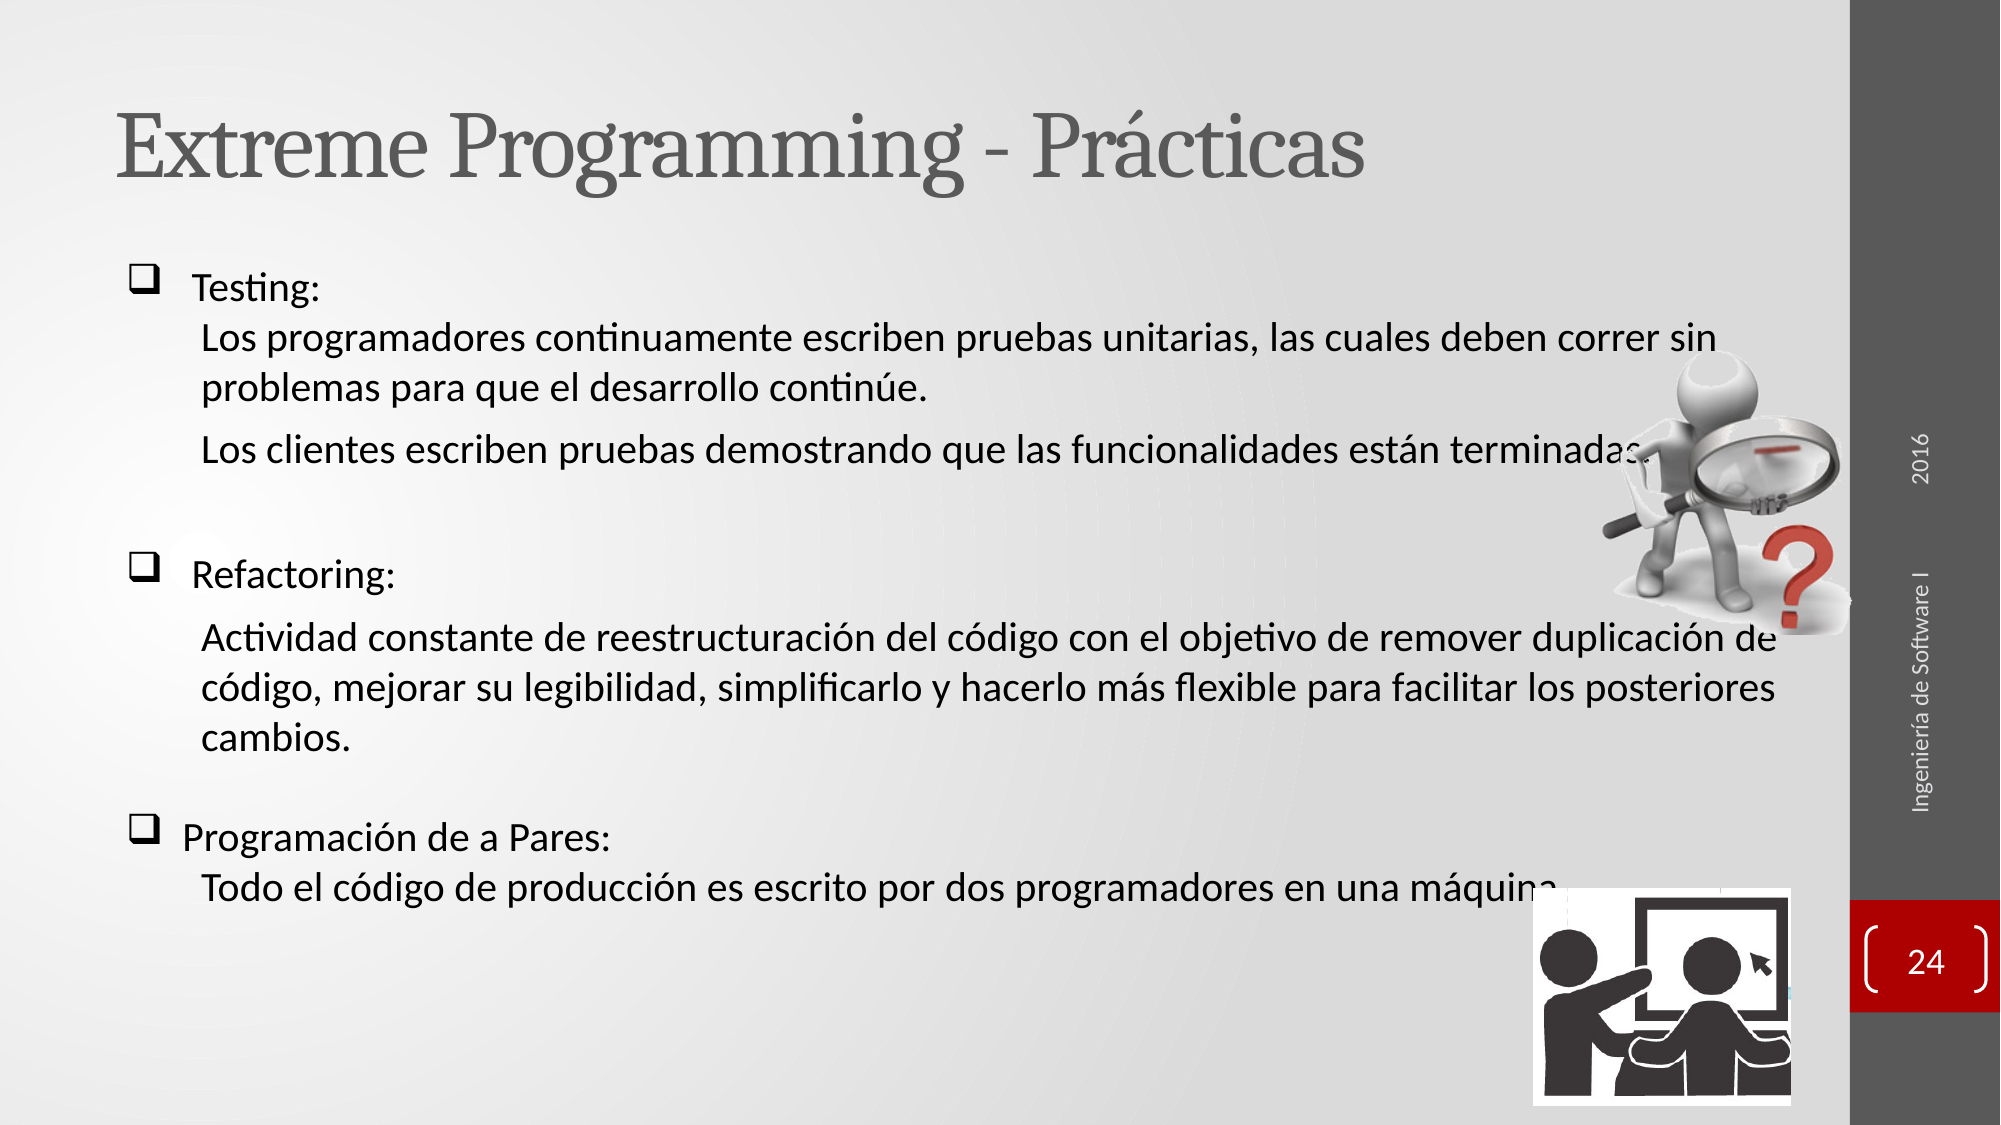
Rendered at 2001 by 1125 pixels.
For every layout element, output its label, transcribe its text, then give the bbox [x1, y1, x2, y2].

slide_number 2016 [1878, 100, 1959, 500]
text_box Testing: Los programadores continuamente escriben pruebas unitarias, las cuales deben correr sin problemas para que el desarrollo continúe. Los clientes escriben pruebas demostrando que las funcionalidades están terminadas. Refactoring: Actividad constante de reestructuración del código con el objetivo de remover duplicación de código, mejorar su legibilidad, simplificarlo y hacerlo más flexible para facilitar los posteriores cambios. Programación de a Pares: Todo el código de producción es escrito por dos programadores en una máquina. [111, 252, 1827, 1018]
picture [1596, 338, 1853, 636]
picture [1532, 887, 1791, 1106]
title Extreme Programming - Prácticas [99, 45, 1767, 233]
footer Ingeniería de Software I [1878, 500, 1959, 889]
slide_number 24 [1864, 925, 1988, 994]
